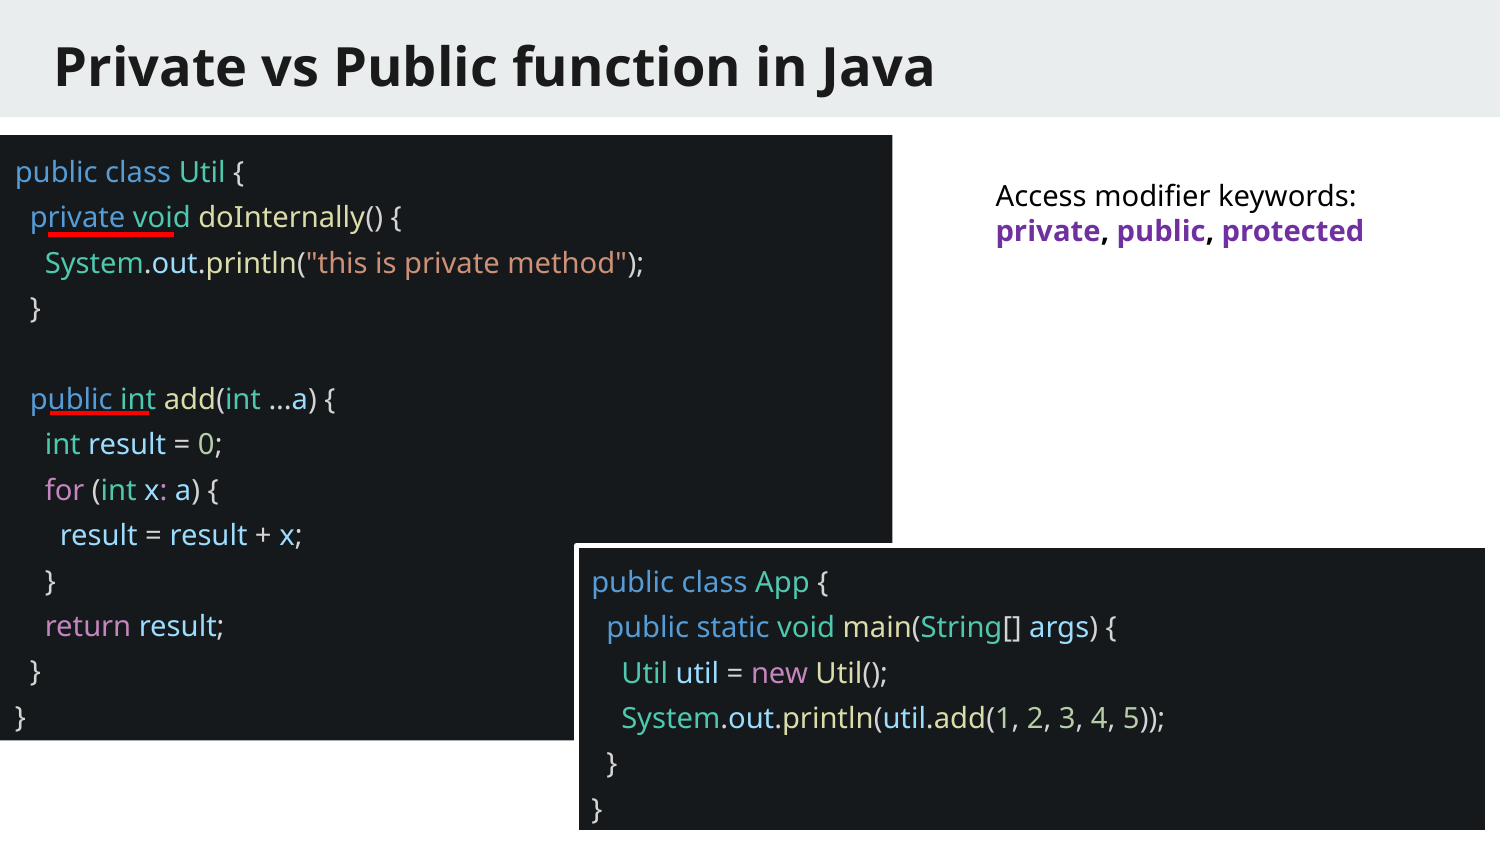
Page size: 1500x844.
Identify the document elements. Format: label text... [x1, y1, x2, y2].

title Private vs Public function in Java [38, 17, 1467, 106]
text_box Access modifier keywords: private, public, protected [980, 169, 1380, 255]
text_box public class App { public static void main(String[] args) { Util util = new Util(); System.out.println(util.add(1, 2, 3, 4, 5)); } } [576, 545, 1488, 833]
text_box public class Util { private void doInternally() { System.out.println("this is private method"); } public int add(int ...a) { int result = 0; for (int x: a) { result = result + x; } return result; } } [0, 135, 893, 741]
